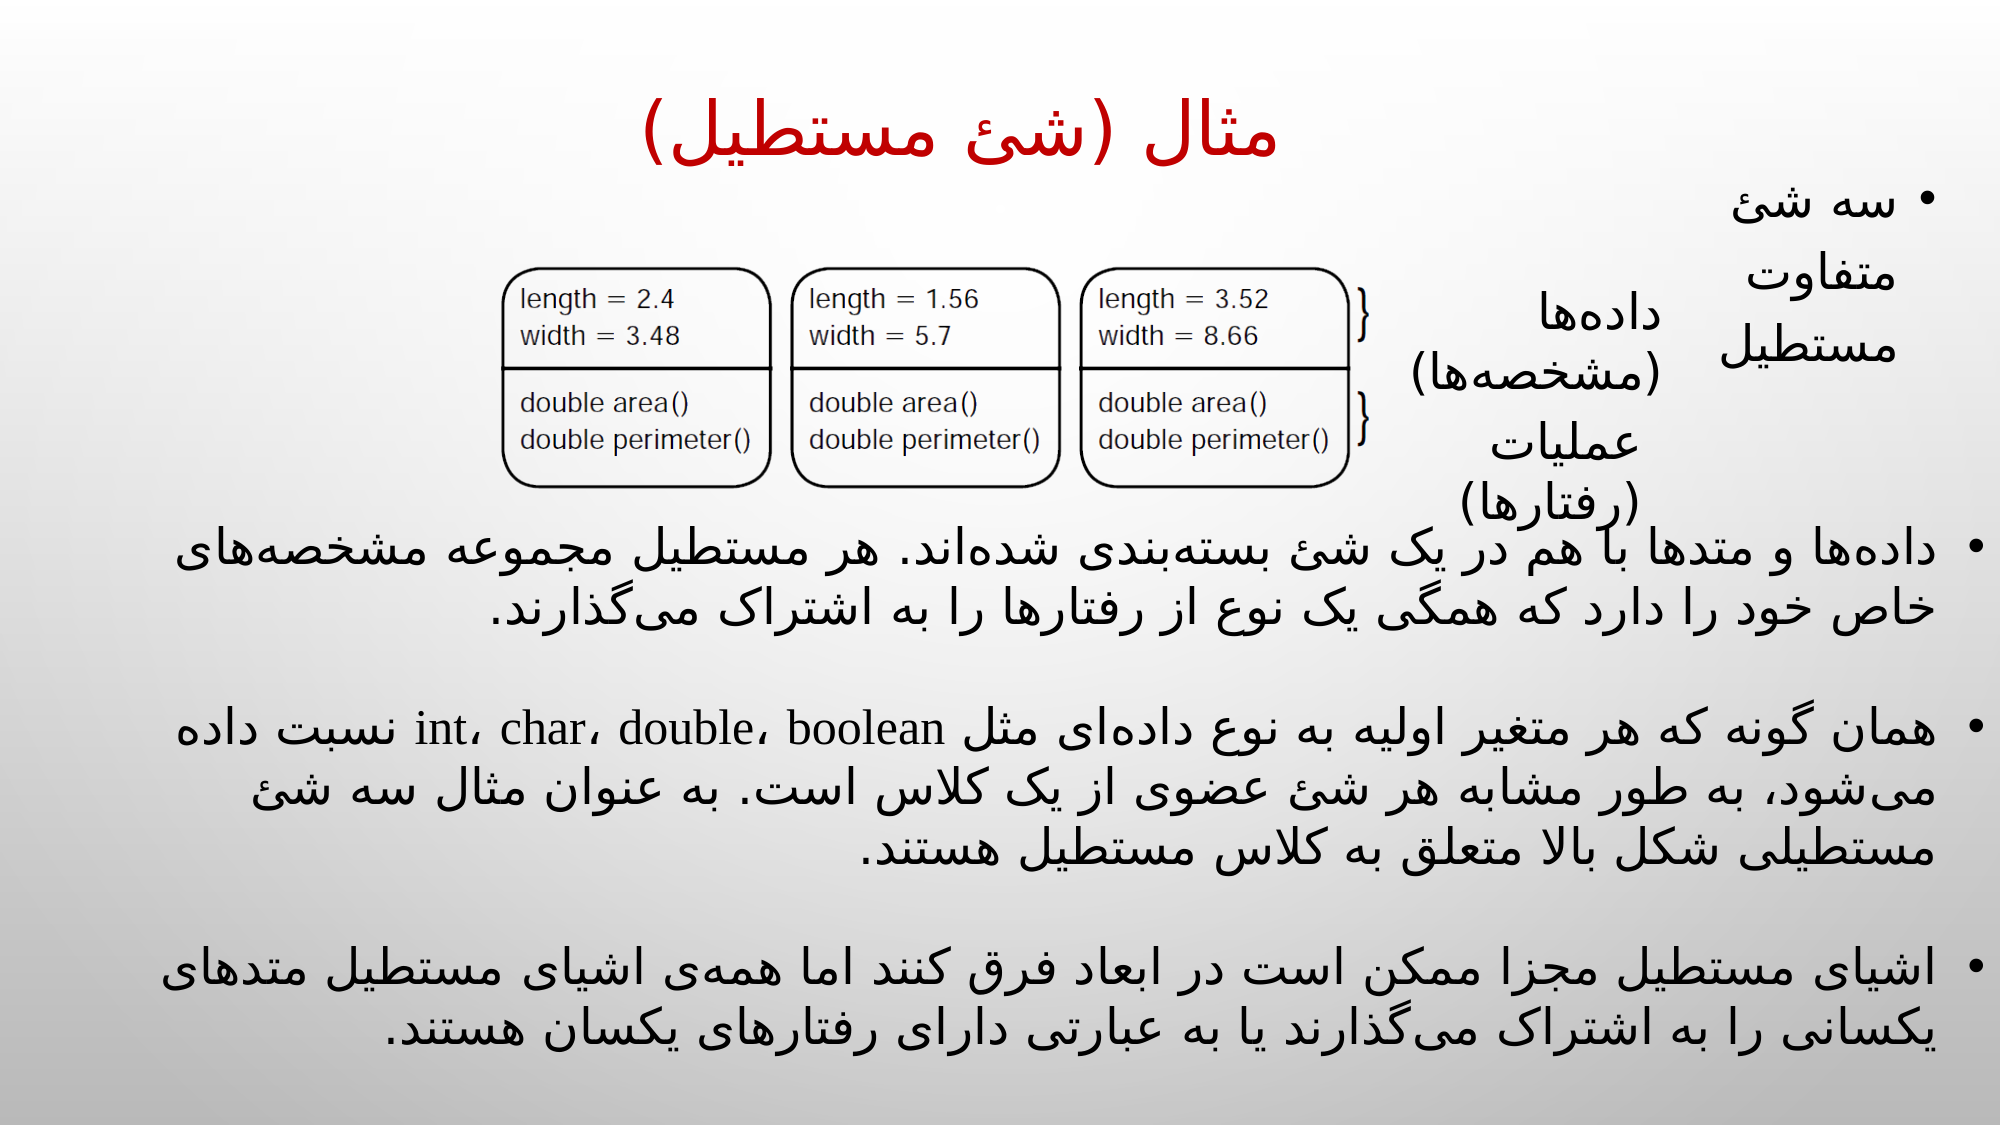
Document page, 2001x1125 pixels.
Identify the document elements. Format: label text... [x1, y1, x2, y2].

list سه شئ متفاوت مستطیل [1580, 148, 1952, 243]
text_box داده‌ها (مشخصه‌ها) [1382, 272, 1678, 408]
picture [0, 0, 2000, 1125]
text_box عملیات (رفتارها) [1361, 401, 1657, 537]
text_box مثال (شئ مستطیل) [538, 53, 1383, 179]
text_box داده‌ها و متدها با هم در یک شئ بسته‌بندی شده‌اند. هر مستطیل مجموعه مشخصه‌های خاص خود را دارد که همگی یک نوع از رفتارها را به اشتراک می‌گذارند. همان گونه که هر متغیر اولیه به نوع داده‌ای مثل int، char، double، boolean نسبت داده می‌شود، به طور مشابه هر شئ عضوی از یک کلاس است. به عنوان مثال سه شئ مستطیلی شکل بالا متعلق به کلاس مستطیل هستند. اشیای مستطیل مجزا ممکن است در ابعاد فرق کنند اما همه‌ی اشیای مستطیل متدهای یکسانی را به اشتراک می‌گذارند یا به عبارتی دارای رفتارهای یکسان هستند. [69, 507, 2000, 1063]
